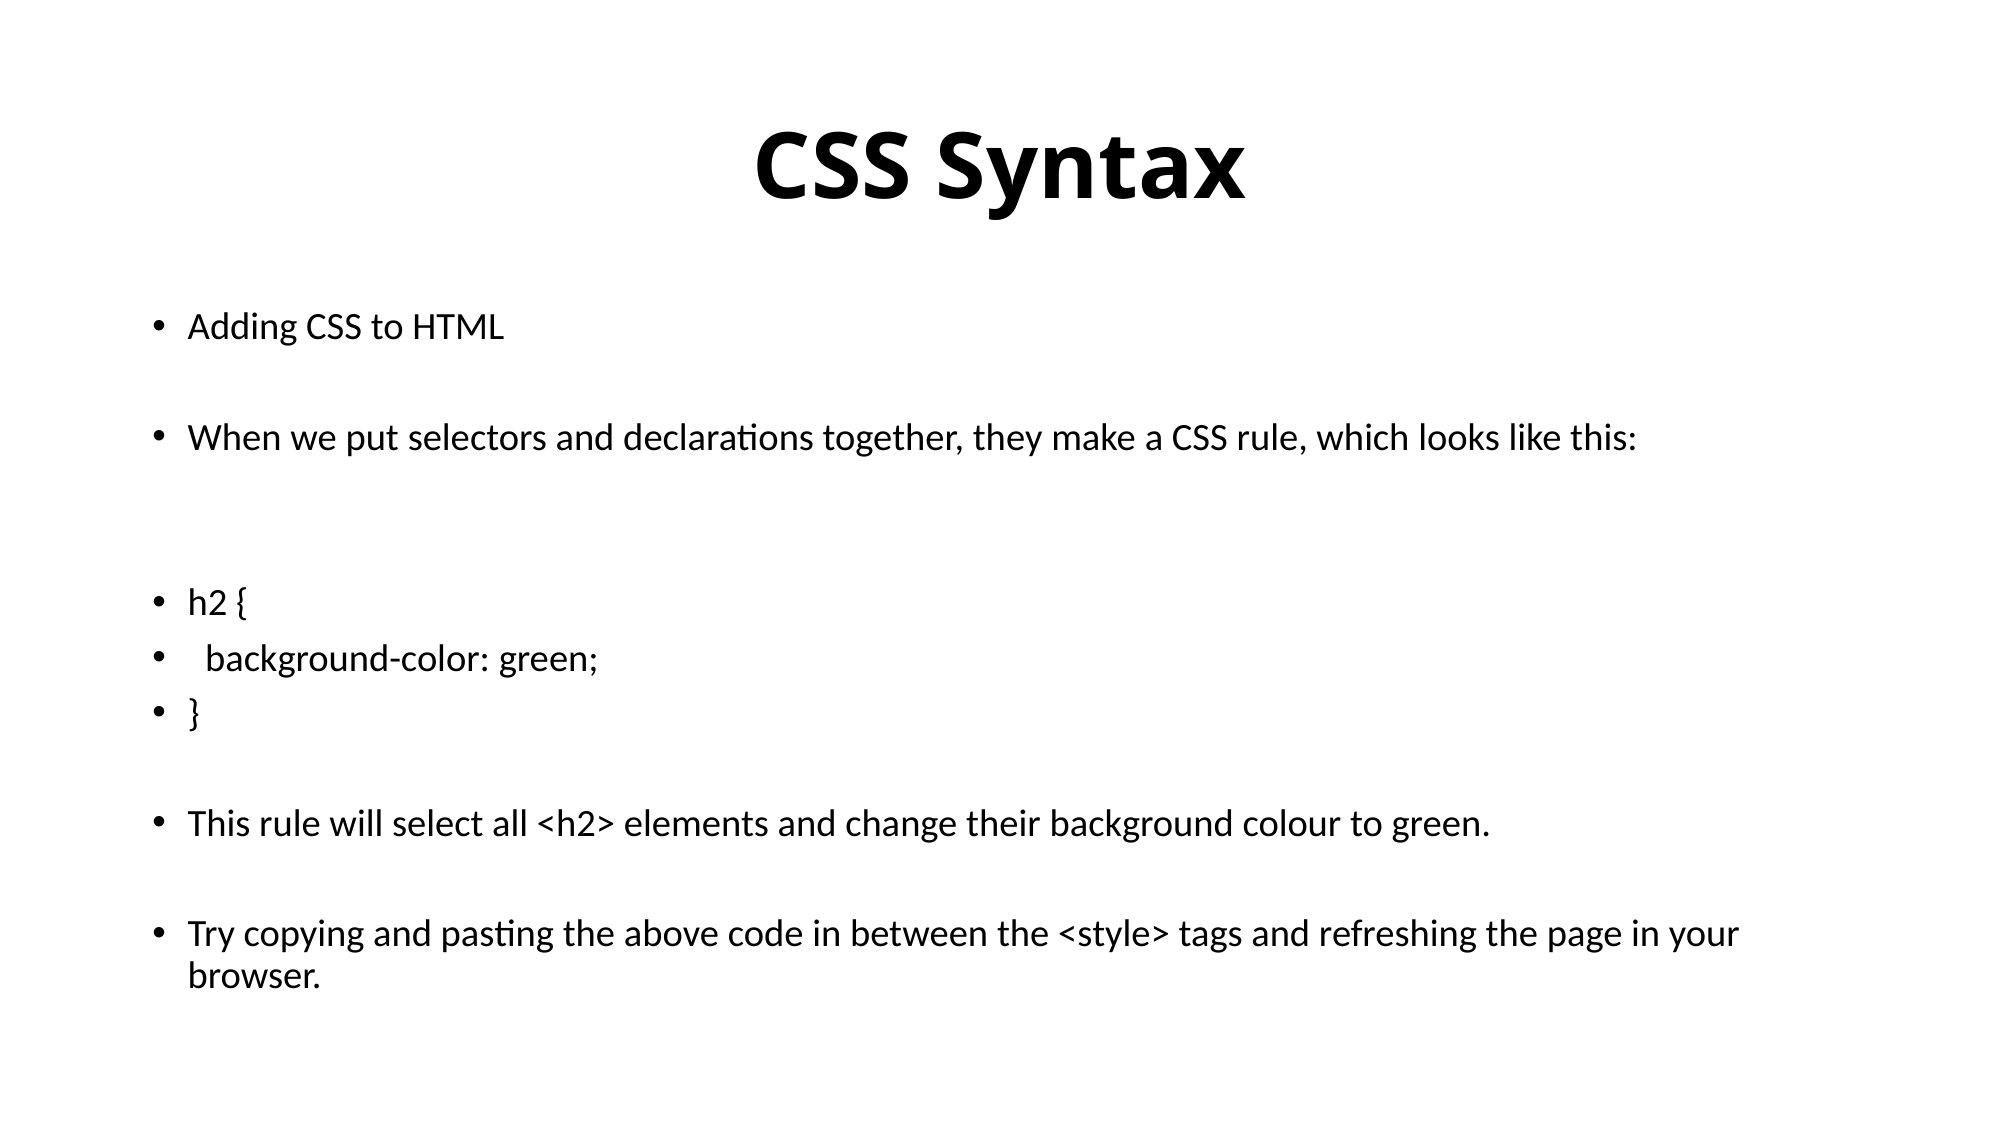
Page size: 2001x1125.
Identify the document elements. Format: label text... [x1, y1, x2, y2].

list Adding CSS to HTML When we put selectors and declarations together, they make a CSS rule, which looks like this: h2 { background-color: green; } This rule will select all <h2> elements and change their background colour to green. Try copying and pasting the above code in between the <style> tags and refreshing the page in your browser. [137, 299, 1863, 1014]
title CSS Syntax [137, 59, 1863, 278]
